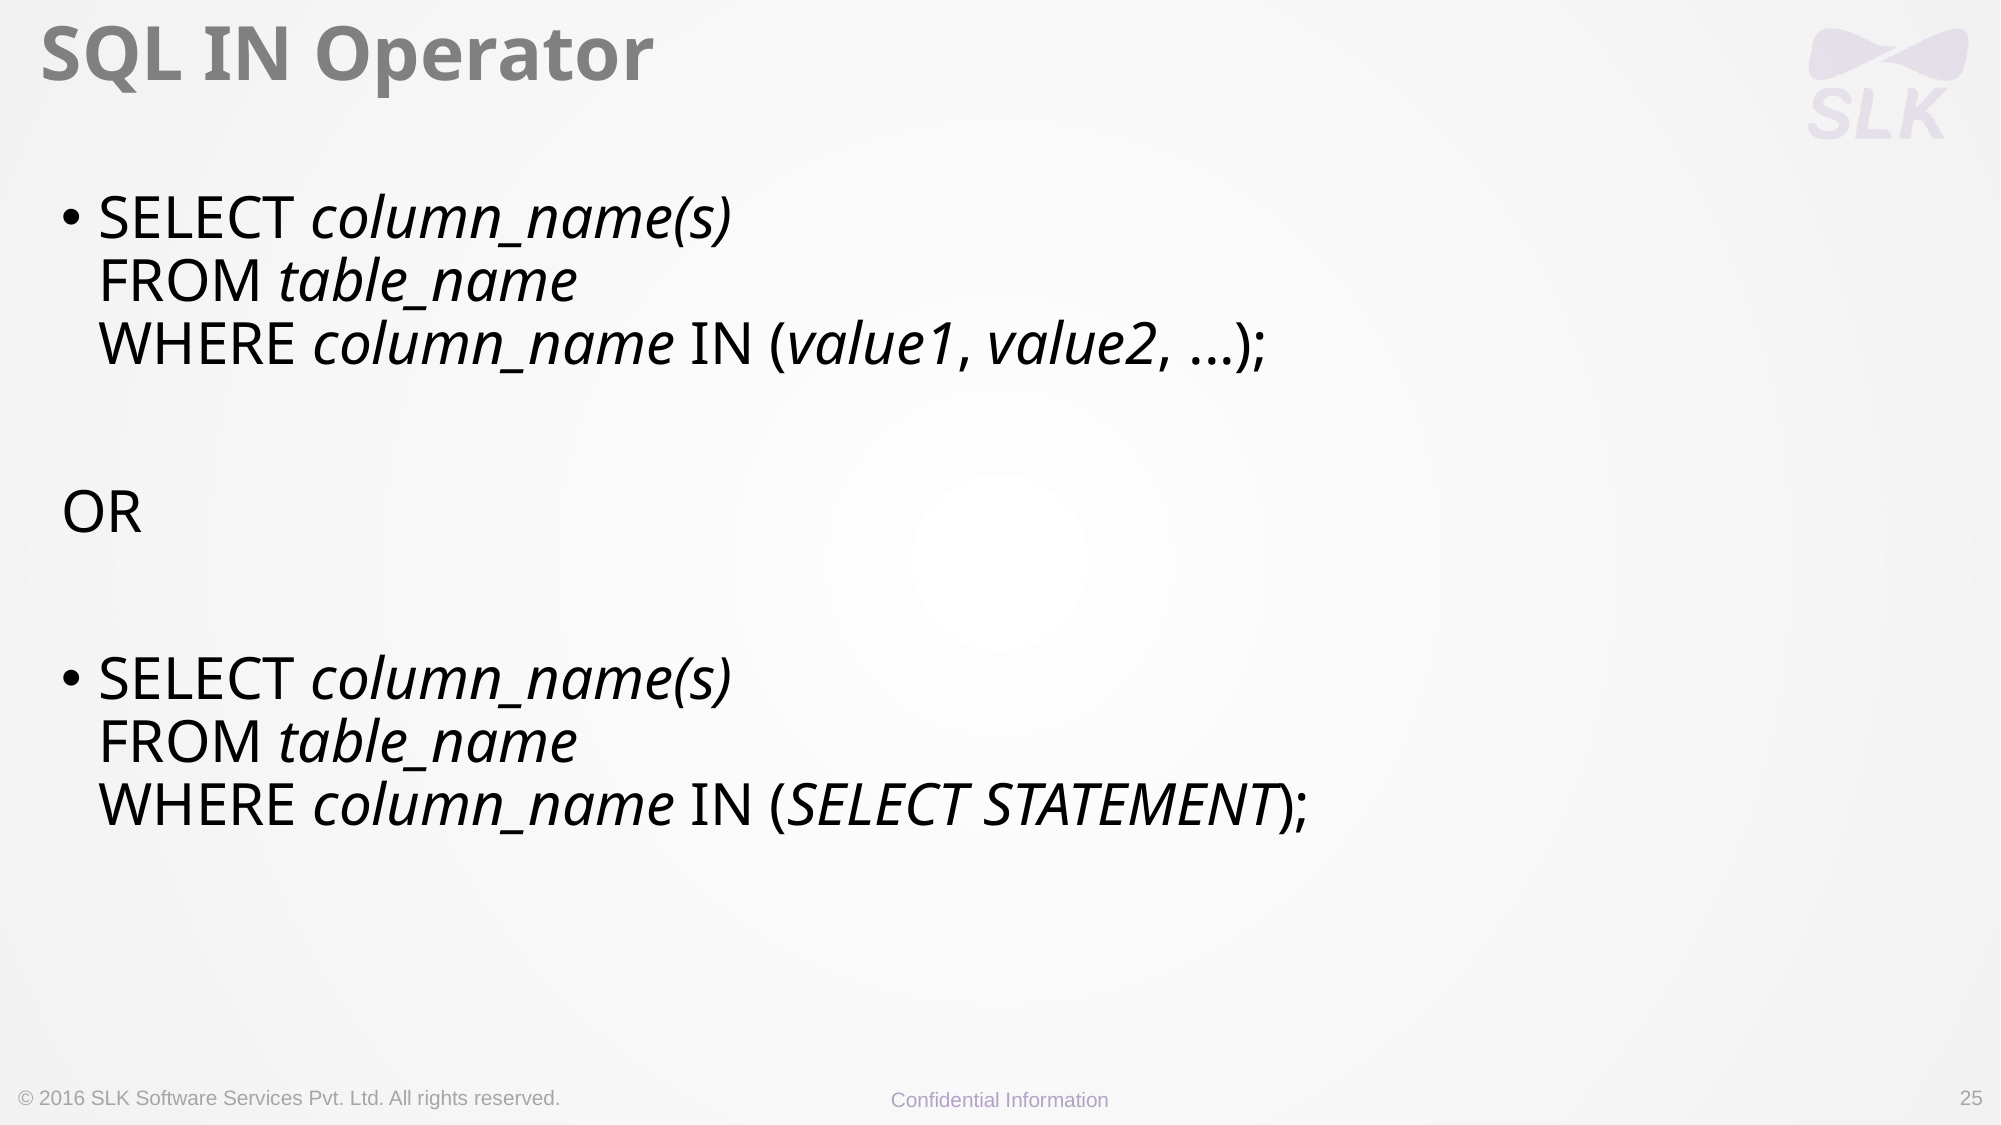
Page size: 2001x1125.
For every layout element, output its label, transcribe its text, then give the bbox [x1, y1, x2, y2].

list SELECT column_name(s) FROM table_name WHERE column_name IN (value1, value2, ...); OR SELECT column_name(s) FROM table_name WHERE column_name IN (SELECT STATEMENT); [46, 181, 1955, 1076]
text_box [424, 350, 1888, 970]
title SQL IN Operator [26, 8, 1750, 87]
text_box [425, 102, 1888, 313]
